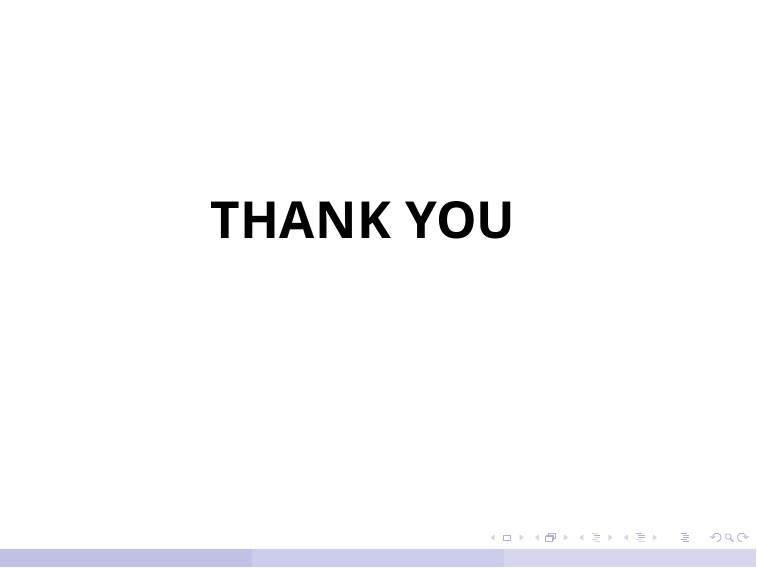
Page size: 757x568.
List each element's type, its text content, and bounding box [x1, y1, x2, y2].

title THANK YOU [208, 185, 548, 283]
